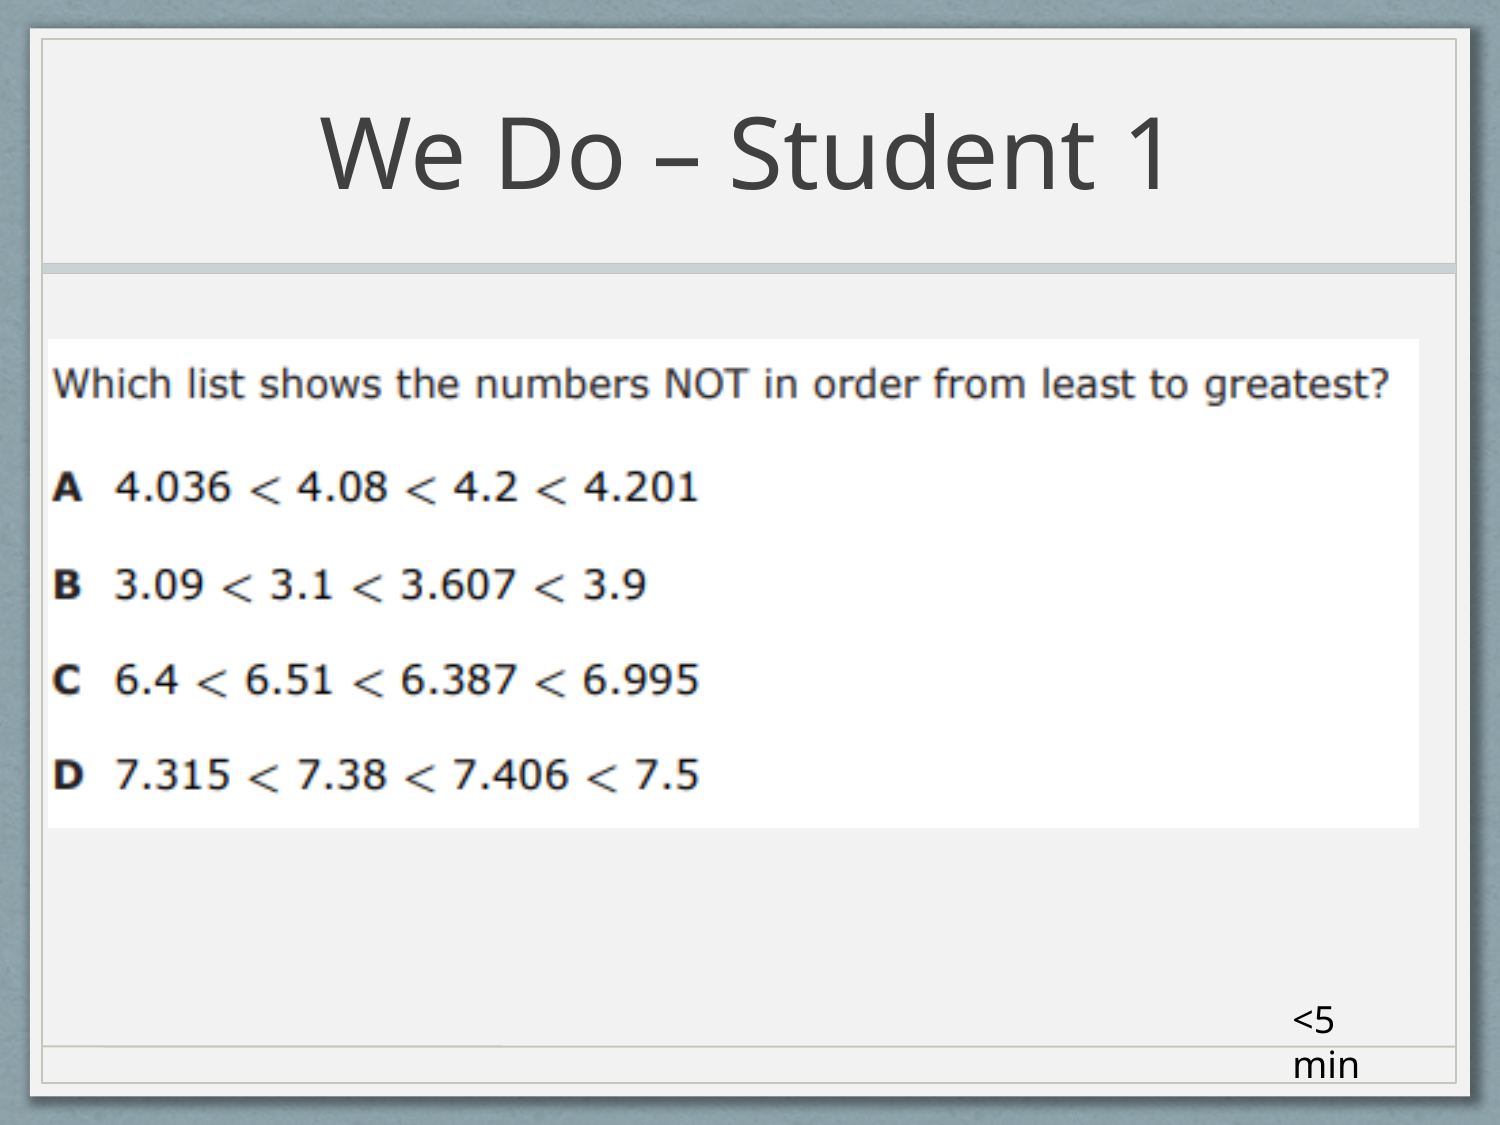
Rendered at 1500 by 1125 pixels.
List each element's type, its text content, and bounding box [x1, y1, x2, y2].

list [48, 338, 1419, 828]
text_box <5 min [1277, 988, 1428, 1094]
title We Do – Student 1 [147, 40, 1353, 260]
